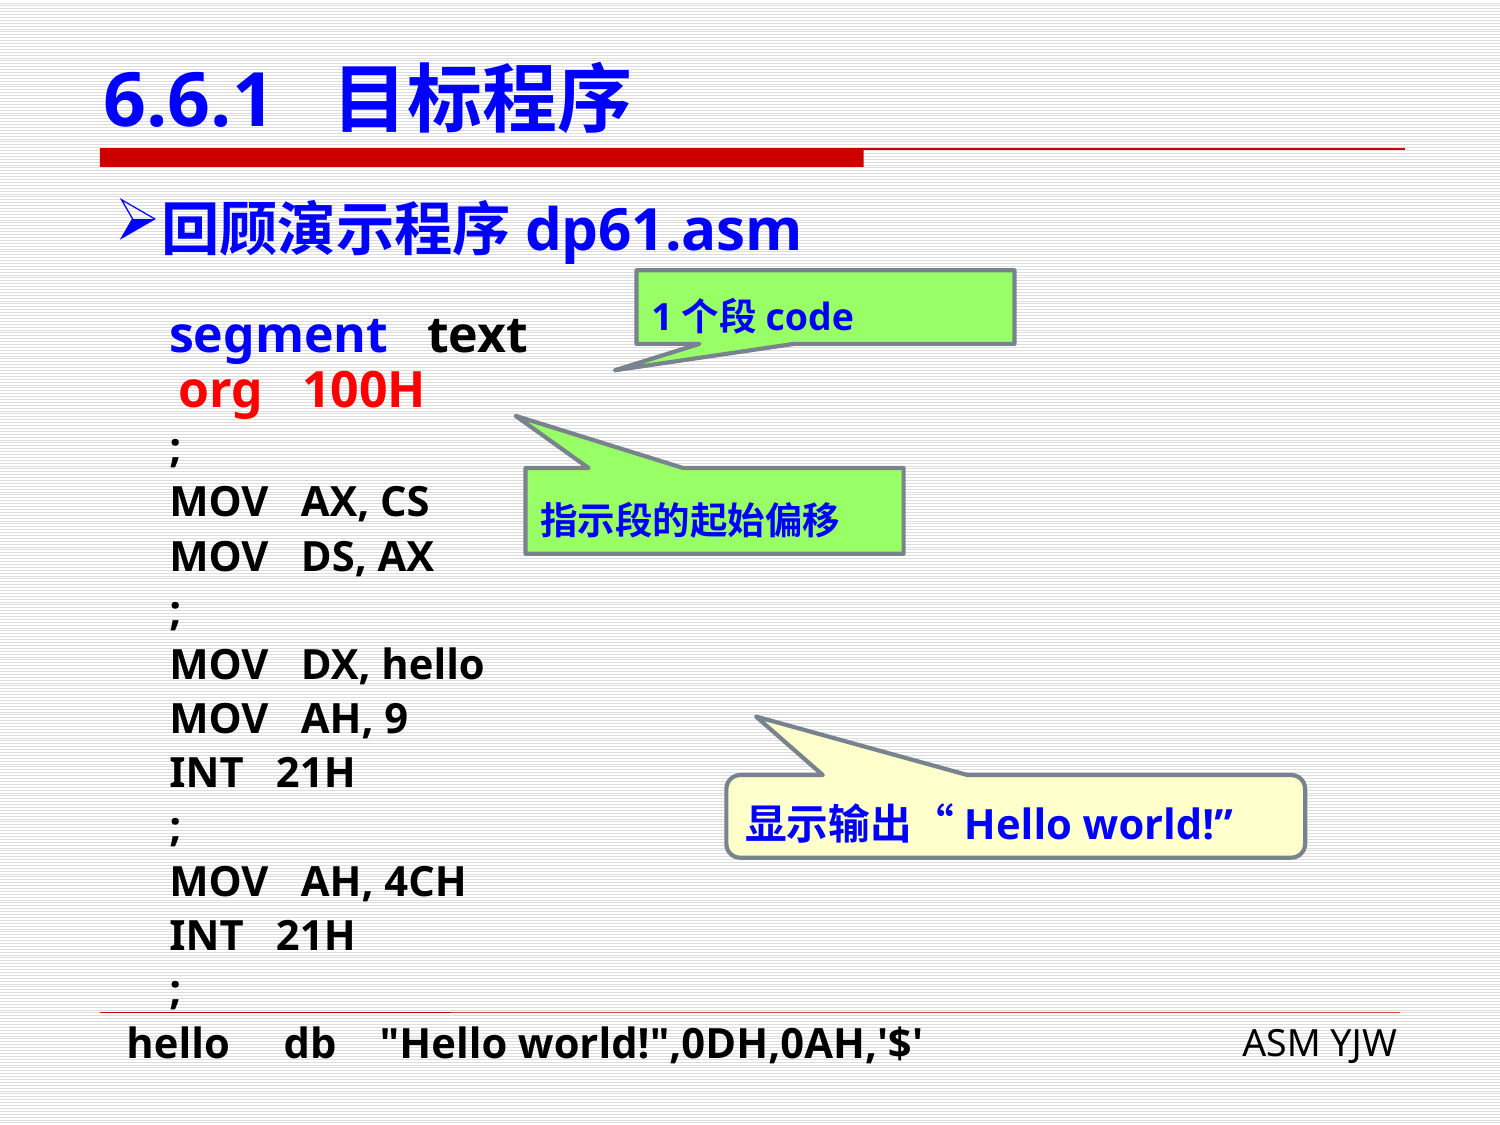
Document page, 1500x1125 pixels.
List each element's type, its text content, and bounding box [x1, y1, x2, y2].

text_box 指示段的起始偏移 [513, 413, 906, 556]
title 6.6.1 目标程序 [88, 42, 1448, 149]
text_box 1个段code [612, 268, 1017, 373]
text_box 回顾演示程序dp61.asm [100, 184, 1400, 270]
text_box segment text org 100H ; MOV AX, CS MOV DS, AX ; MOV DX, hello MOV AH, 9 INT 21H ; MOV AH, 4CH INT 21H ; hello db "Hello world!",0DH,0AH,'$' [111, 301, 1471, 1075]
